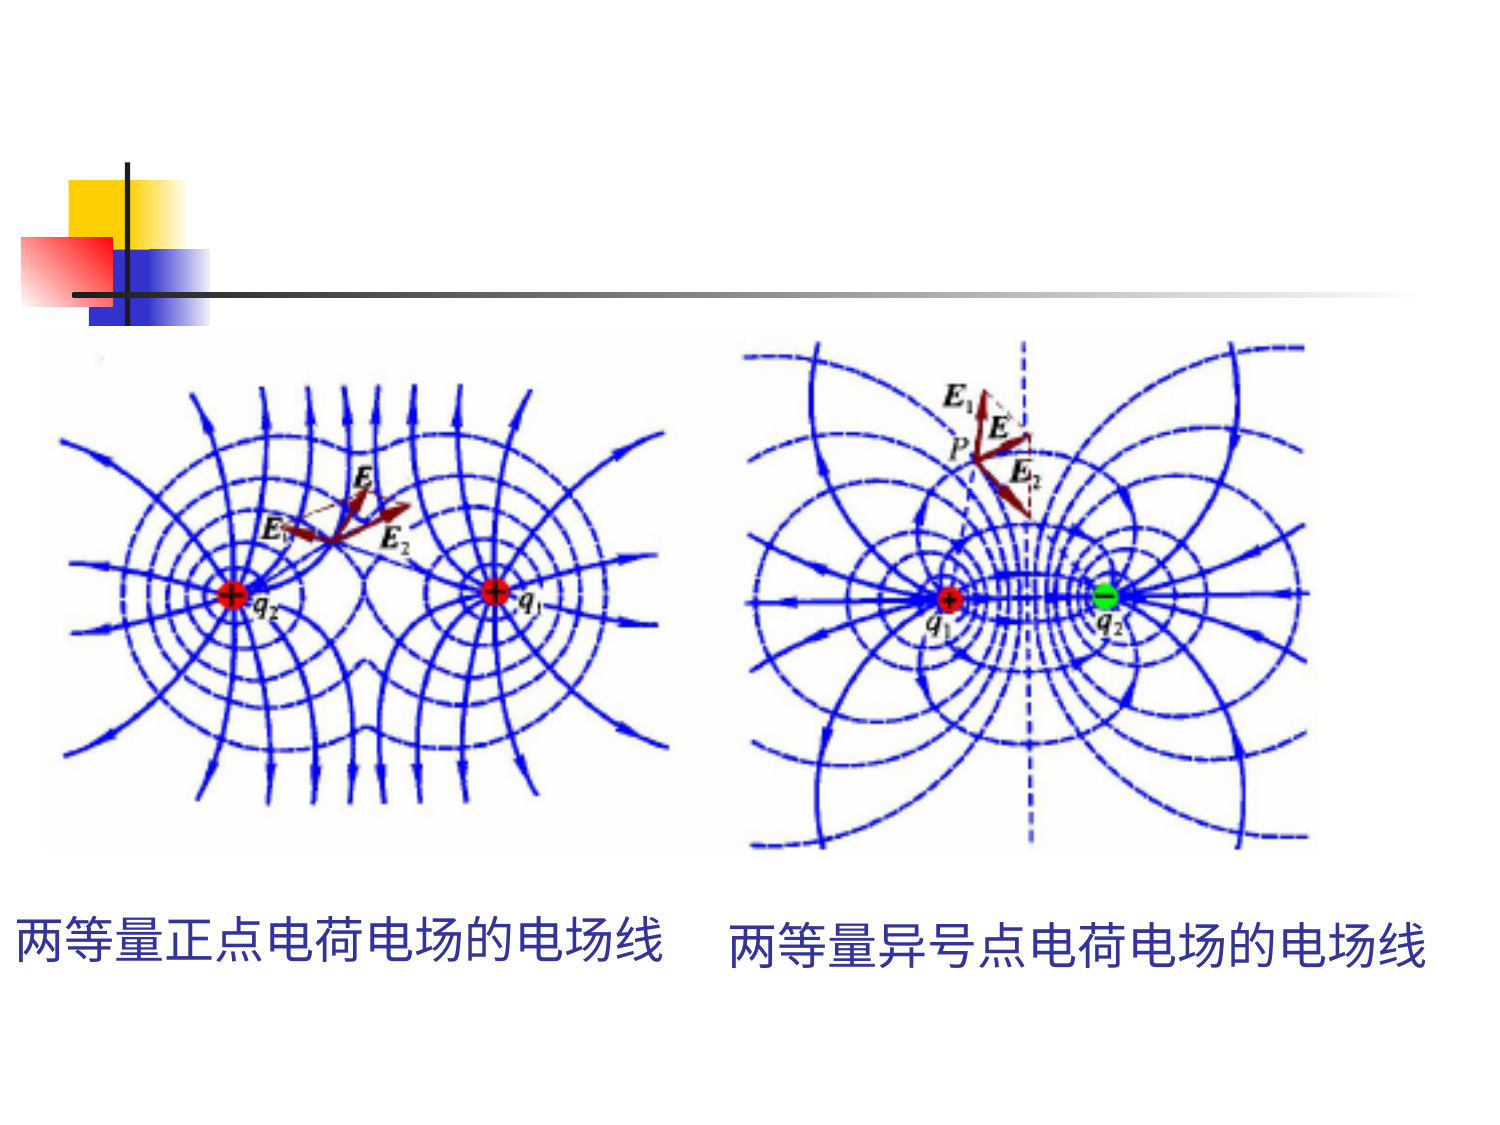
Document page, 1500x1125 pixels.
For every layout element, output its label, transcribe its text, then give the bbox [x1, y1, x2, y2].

text_box 两等量异号点电荷电场的电场线 [712, 913, 1475, 1027]
picture [24, 325, 1451, 861]
text_box 两等量正点电荷电场的电场线 [0, 901, 725, 1020]
